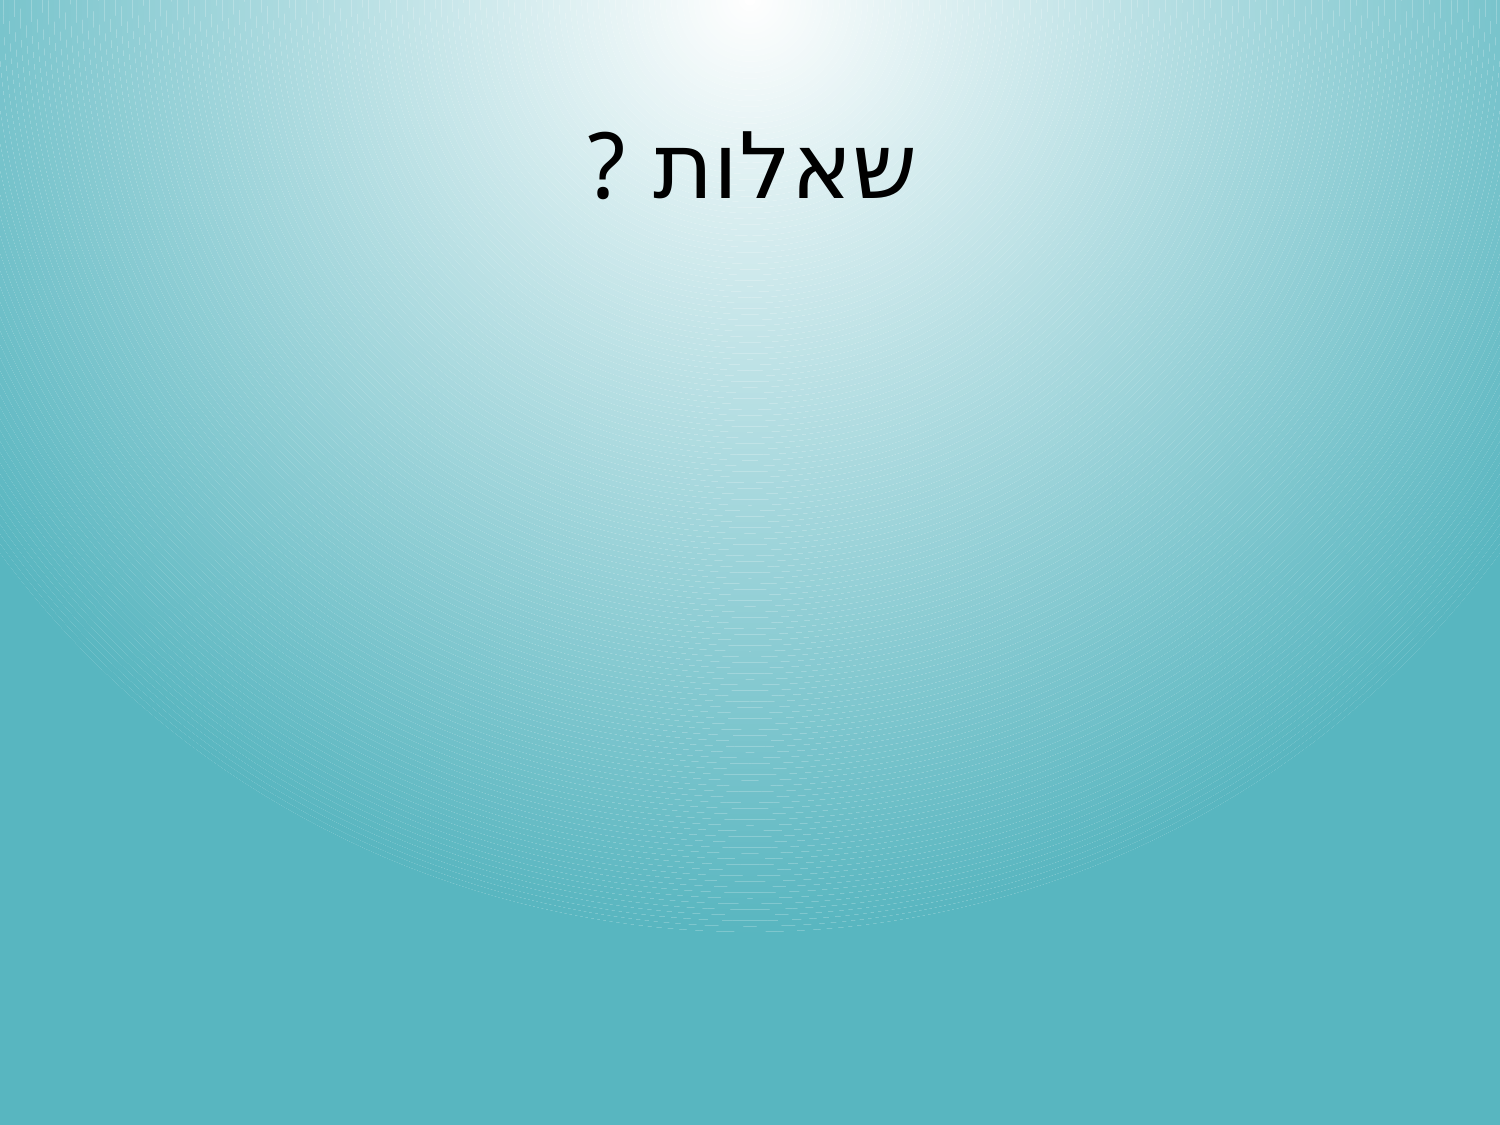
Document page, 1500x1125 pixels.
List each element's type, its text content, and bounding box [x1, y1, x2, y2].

title שאלות ? [103, 59, 1397, 278]
